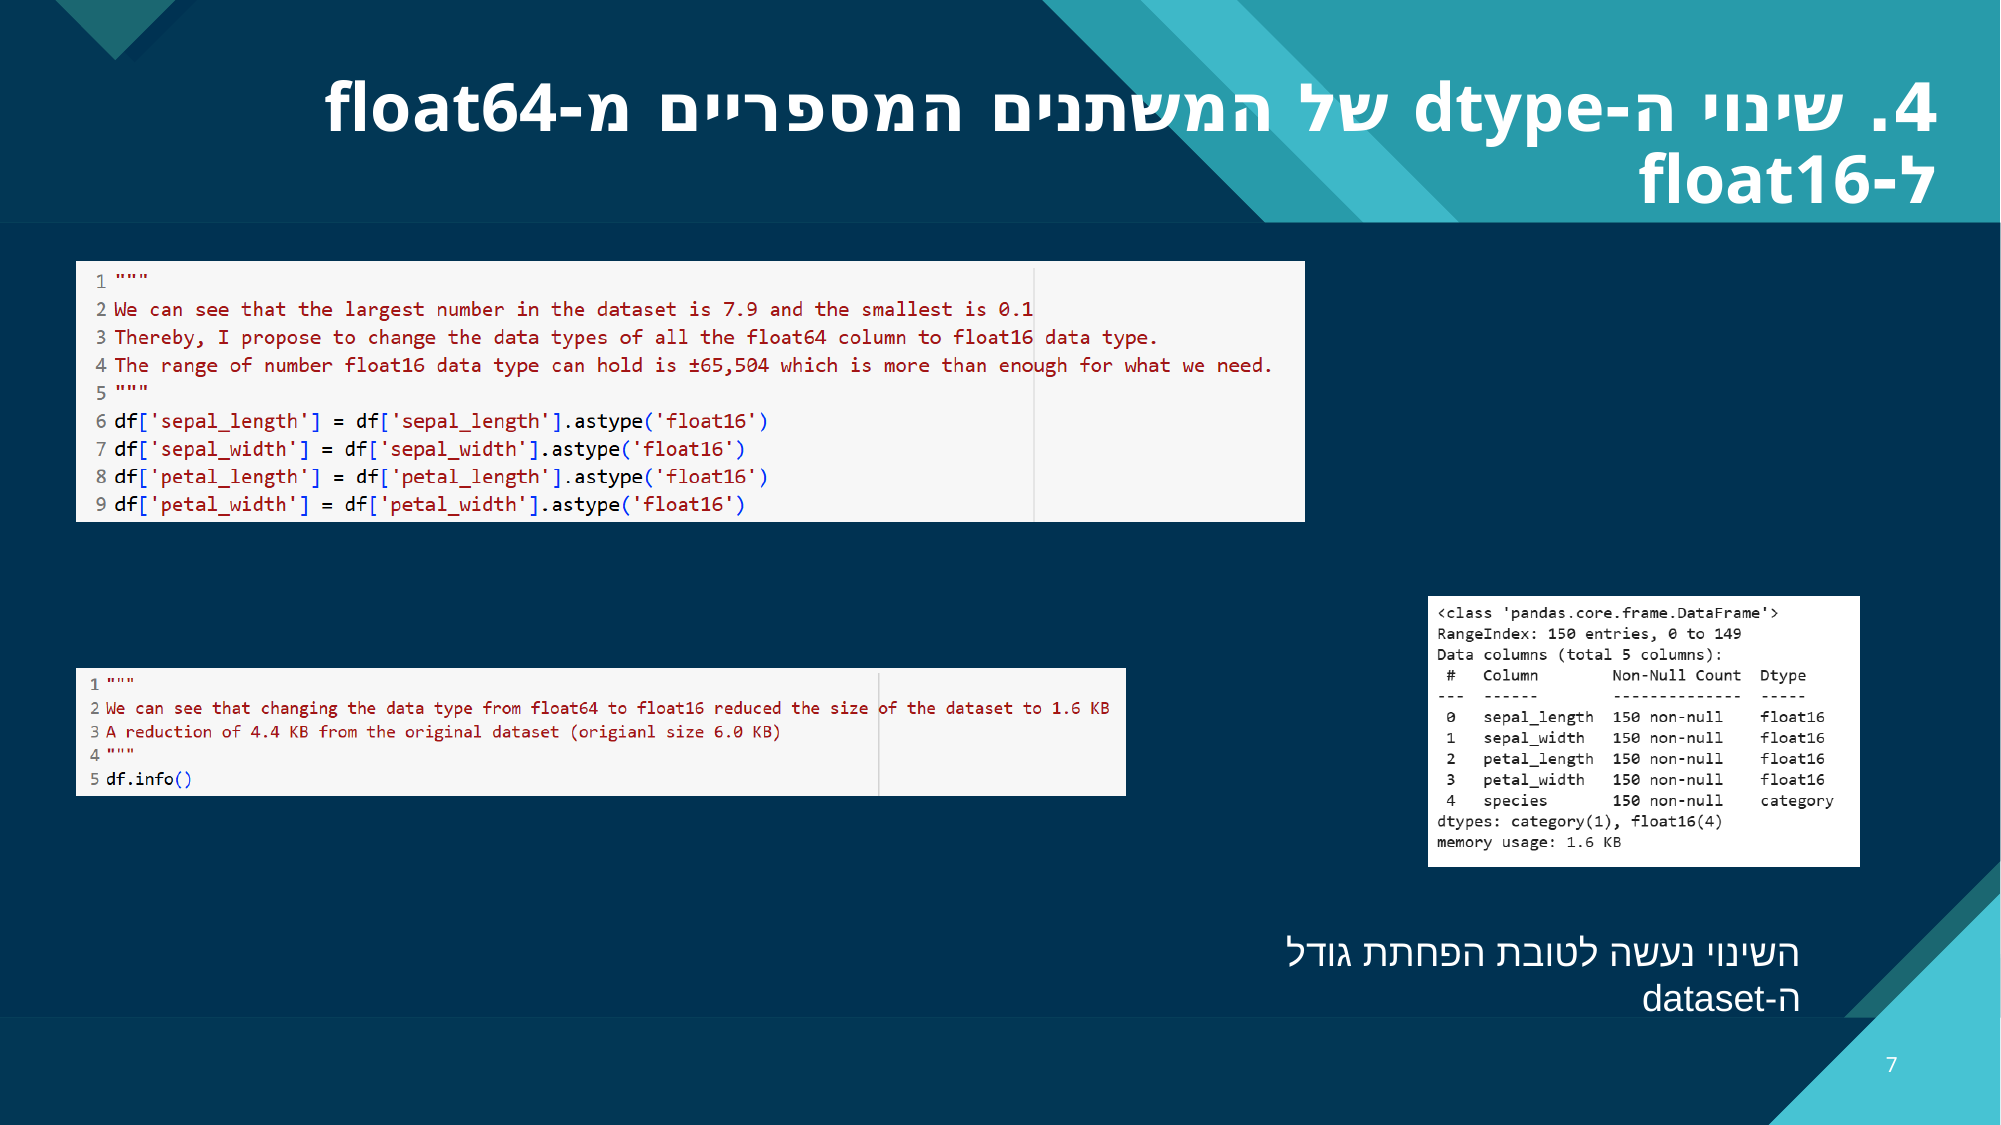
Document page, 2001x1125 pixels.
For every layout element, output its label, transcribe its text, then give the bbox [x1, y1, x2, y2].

picture [76, 667, 1127, 796]
text_box השינוי נעשה לטובת הפחתת גודל ה-dataset [1116, 921, 1817, 1026]
picture [76, 261, 1305, 523]
picture [1427, 596, 1860, 868]
slide_number 7 [1845, 1035, 1913, 1096]
text_box 4. שינוי ה-dtype של המשתנים המספריים מ-float64 ל-float16 [115, 66, 1955, 225]
